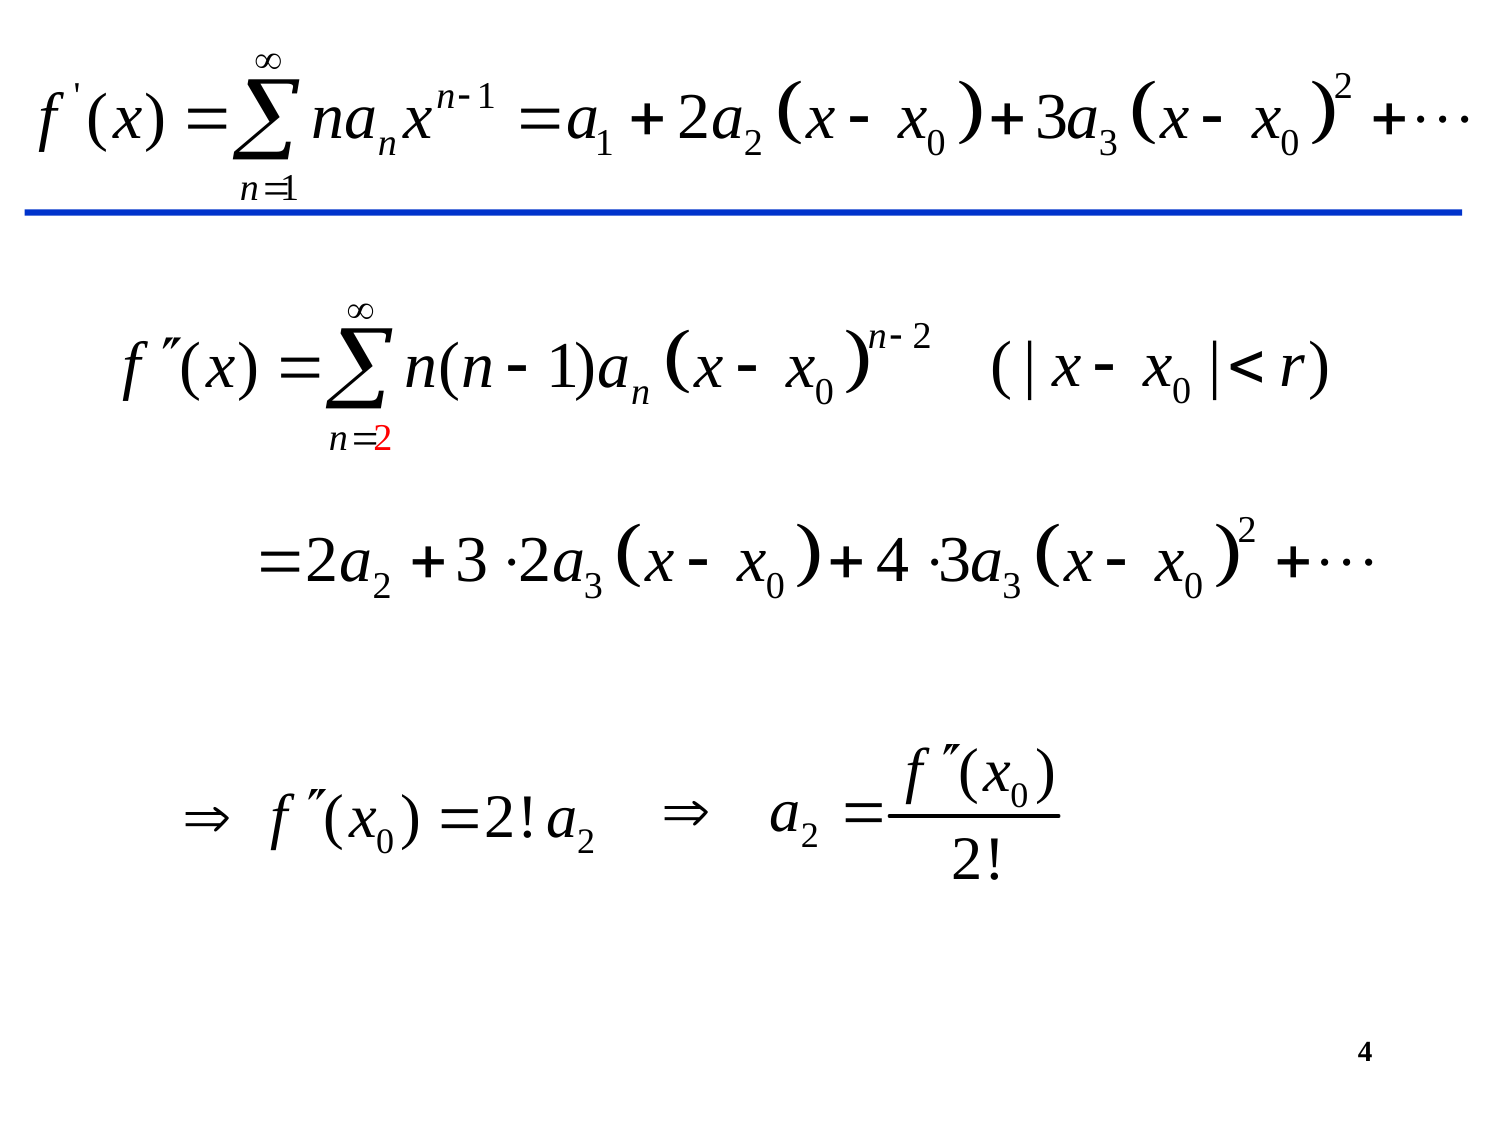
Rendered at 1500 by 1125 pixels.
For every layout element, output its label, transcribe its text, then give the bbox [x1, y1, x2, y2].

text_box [980, 320, 1345, 420]
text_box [175, 775, 607, 869]
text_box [243, 499, 1388, 620]
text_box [100, 278, 953, 465]
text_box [15, 28, 1484, 215]
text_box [653, 733, 1071, 894]
text_box 4 [1074, 1024, 1388, 1100]
